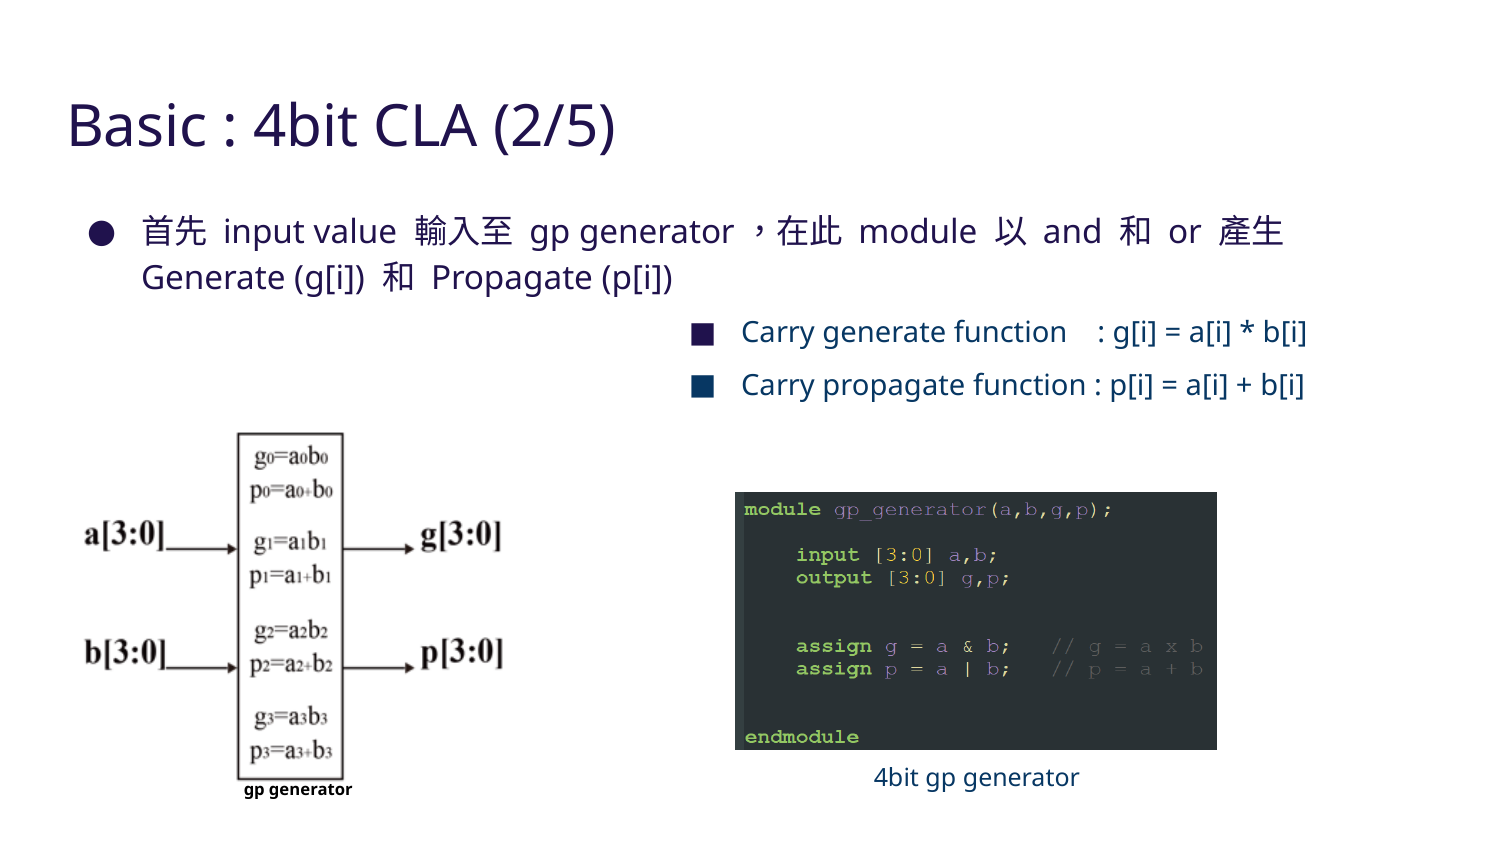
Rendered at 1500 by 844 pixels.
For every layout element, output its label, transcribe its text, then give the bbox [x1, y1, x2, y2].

text_box 4bit gp generator [831, 758, 1123, 781]
list 首先 input value 輸入至 gp generator，在此 module 以 and 和 or 產生 Generate (g[i]) 和 Propagate (p[i]) Carry generate function : g[i] = a[i] * b[i] Carry propagate function : p[i] = a[i] + b[i] [51, 189, 1449, 750]
title Basic : 4bit CLA (2/5) [51, 72, 1449, 167]
picture [735, 492, 1217, 750]
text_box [72, 421, 525, 820]
